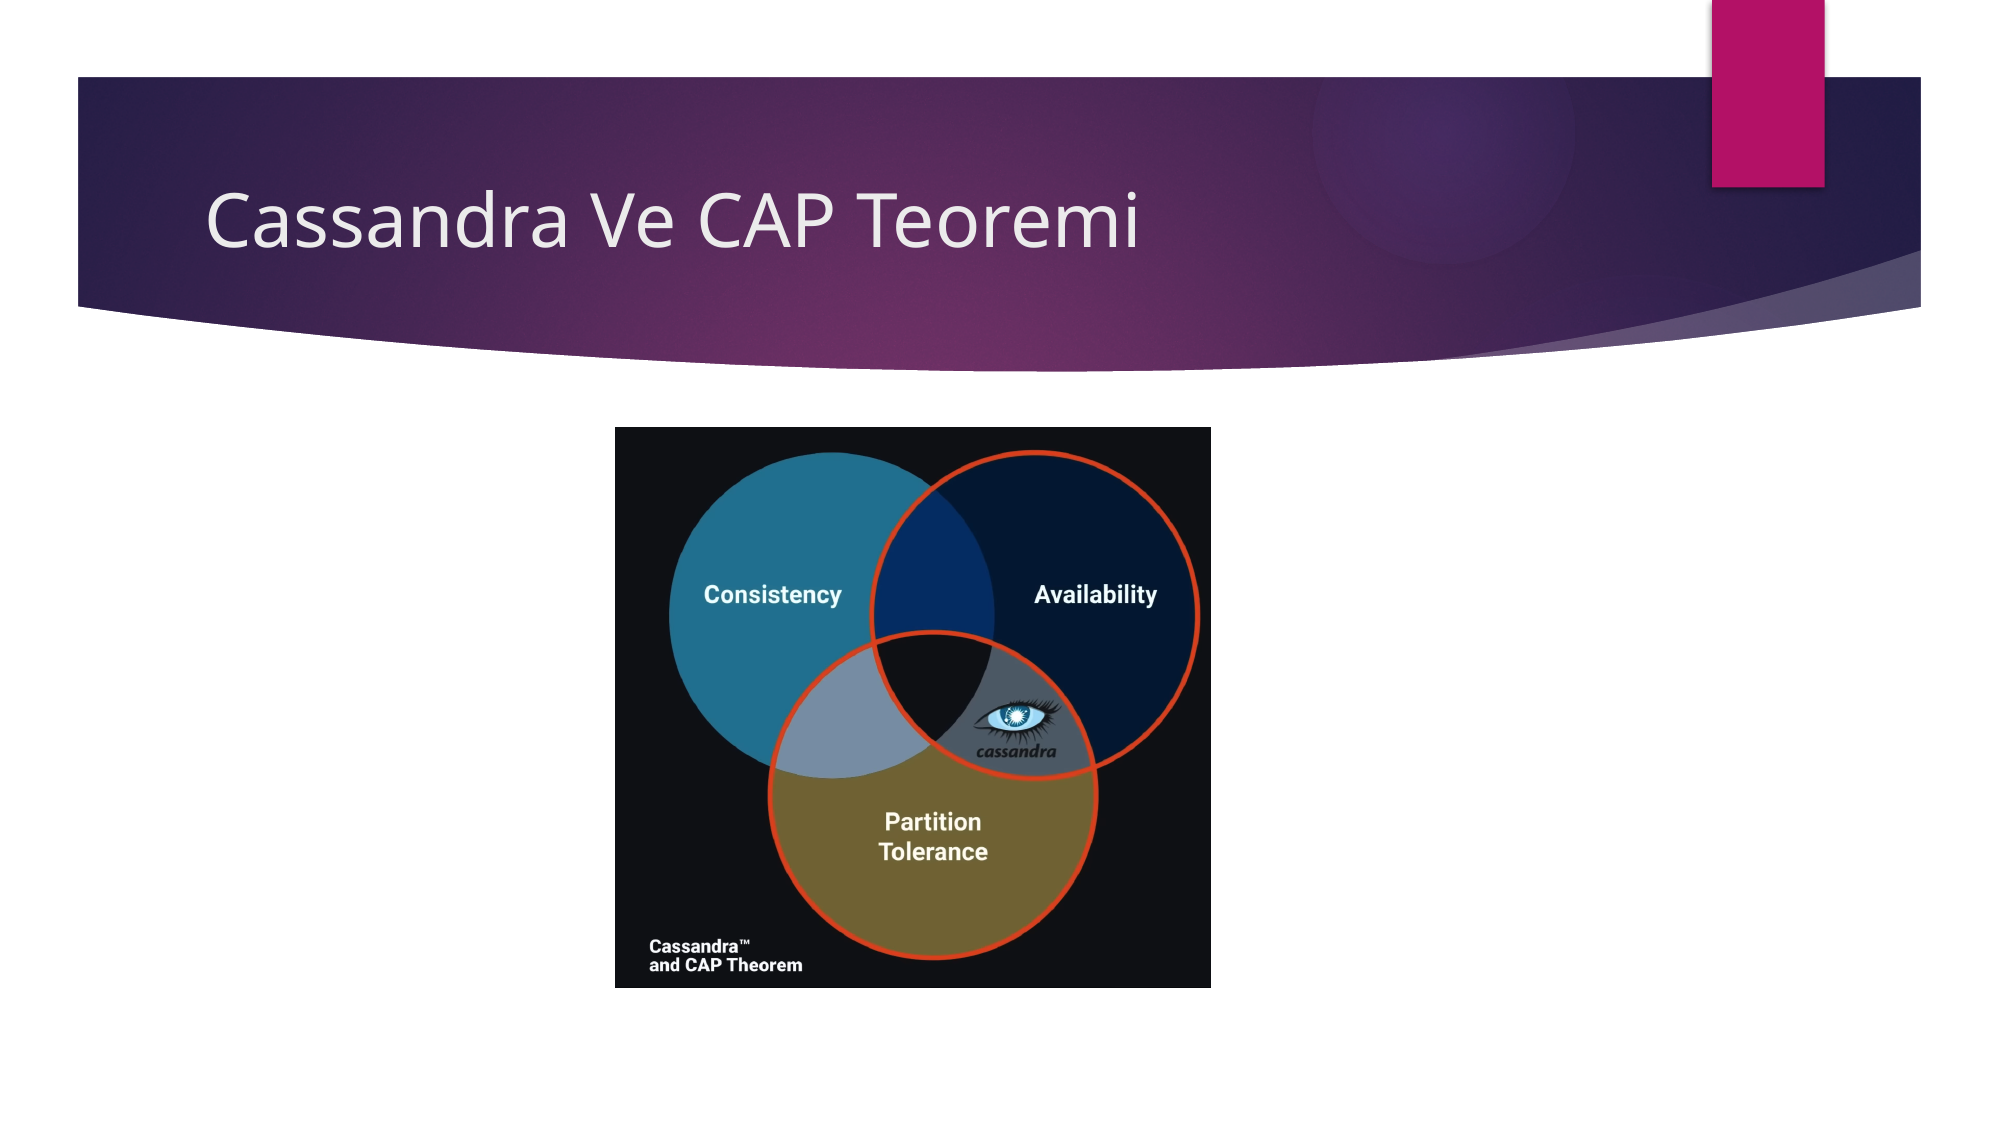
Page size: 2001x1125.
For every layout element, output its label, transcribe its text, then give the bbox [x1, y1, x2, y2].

title Cassandra Ve CAP Teoremi [189, 159, 1627, 276]
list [615, 426, 1212, 988]
